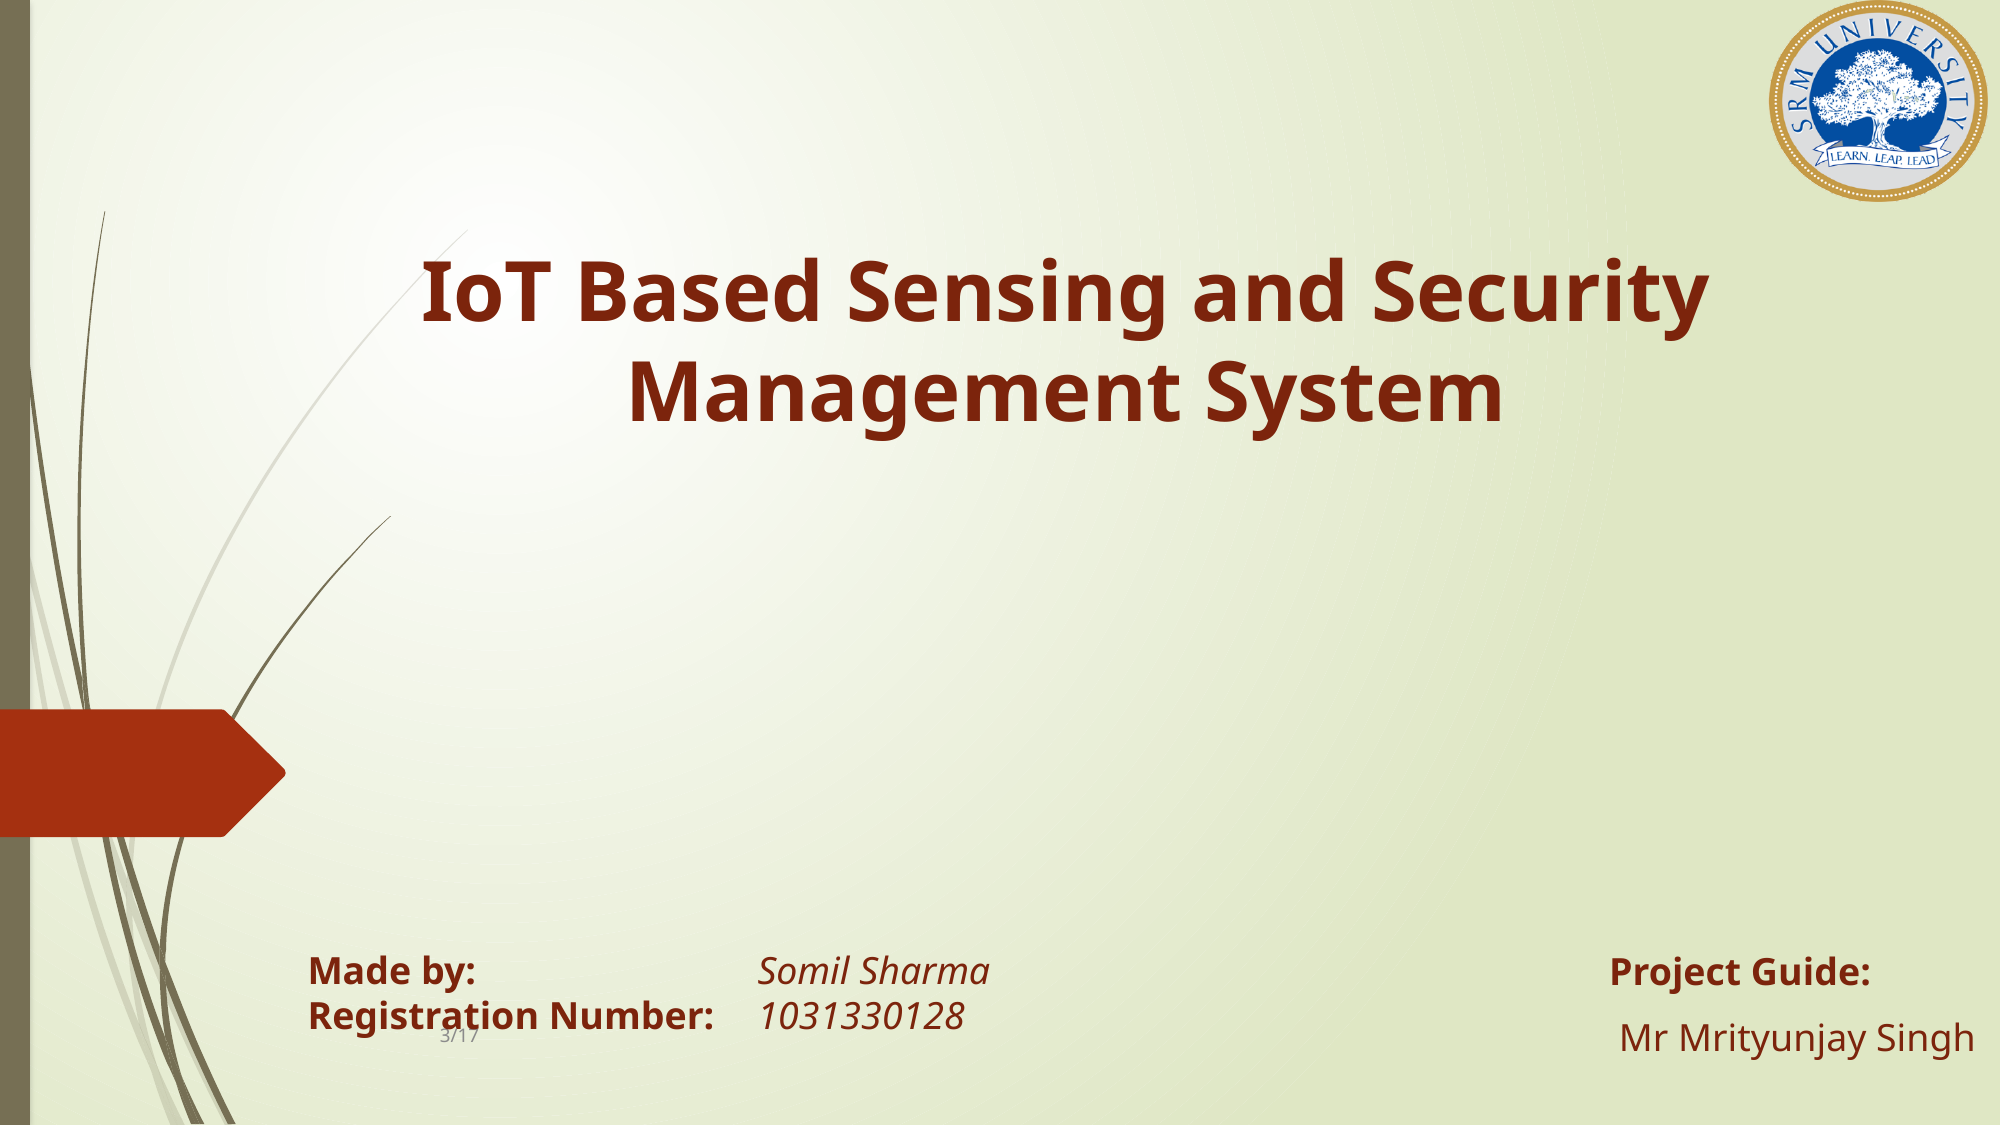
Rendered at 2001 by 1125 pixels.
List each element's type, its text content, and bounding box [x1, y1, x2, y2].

subtitle Project Guide: Mr Mrityunjay Singh [1594, 940, 2000, 1125]
picture [1767, 0, 1988, 202]
text_box Made by: Somil Sharma Registration Number: 1031330128 [292, 940, 1067, 1045]
title IoT Based Sensing and Security Management System [335, 201, 1798, 446]
footer 3/17 [424, 1006, 1675, 1067]
